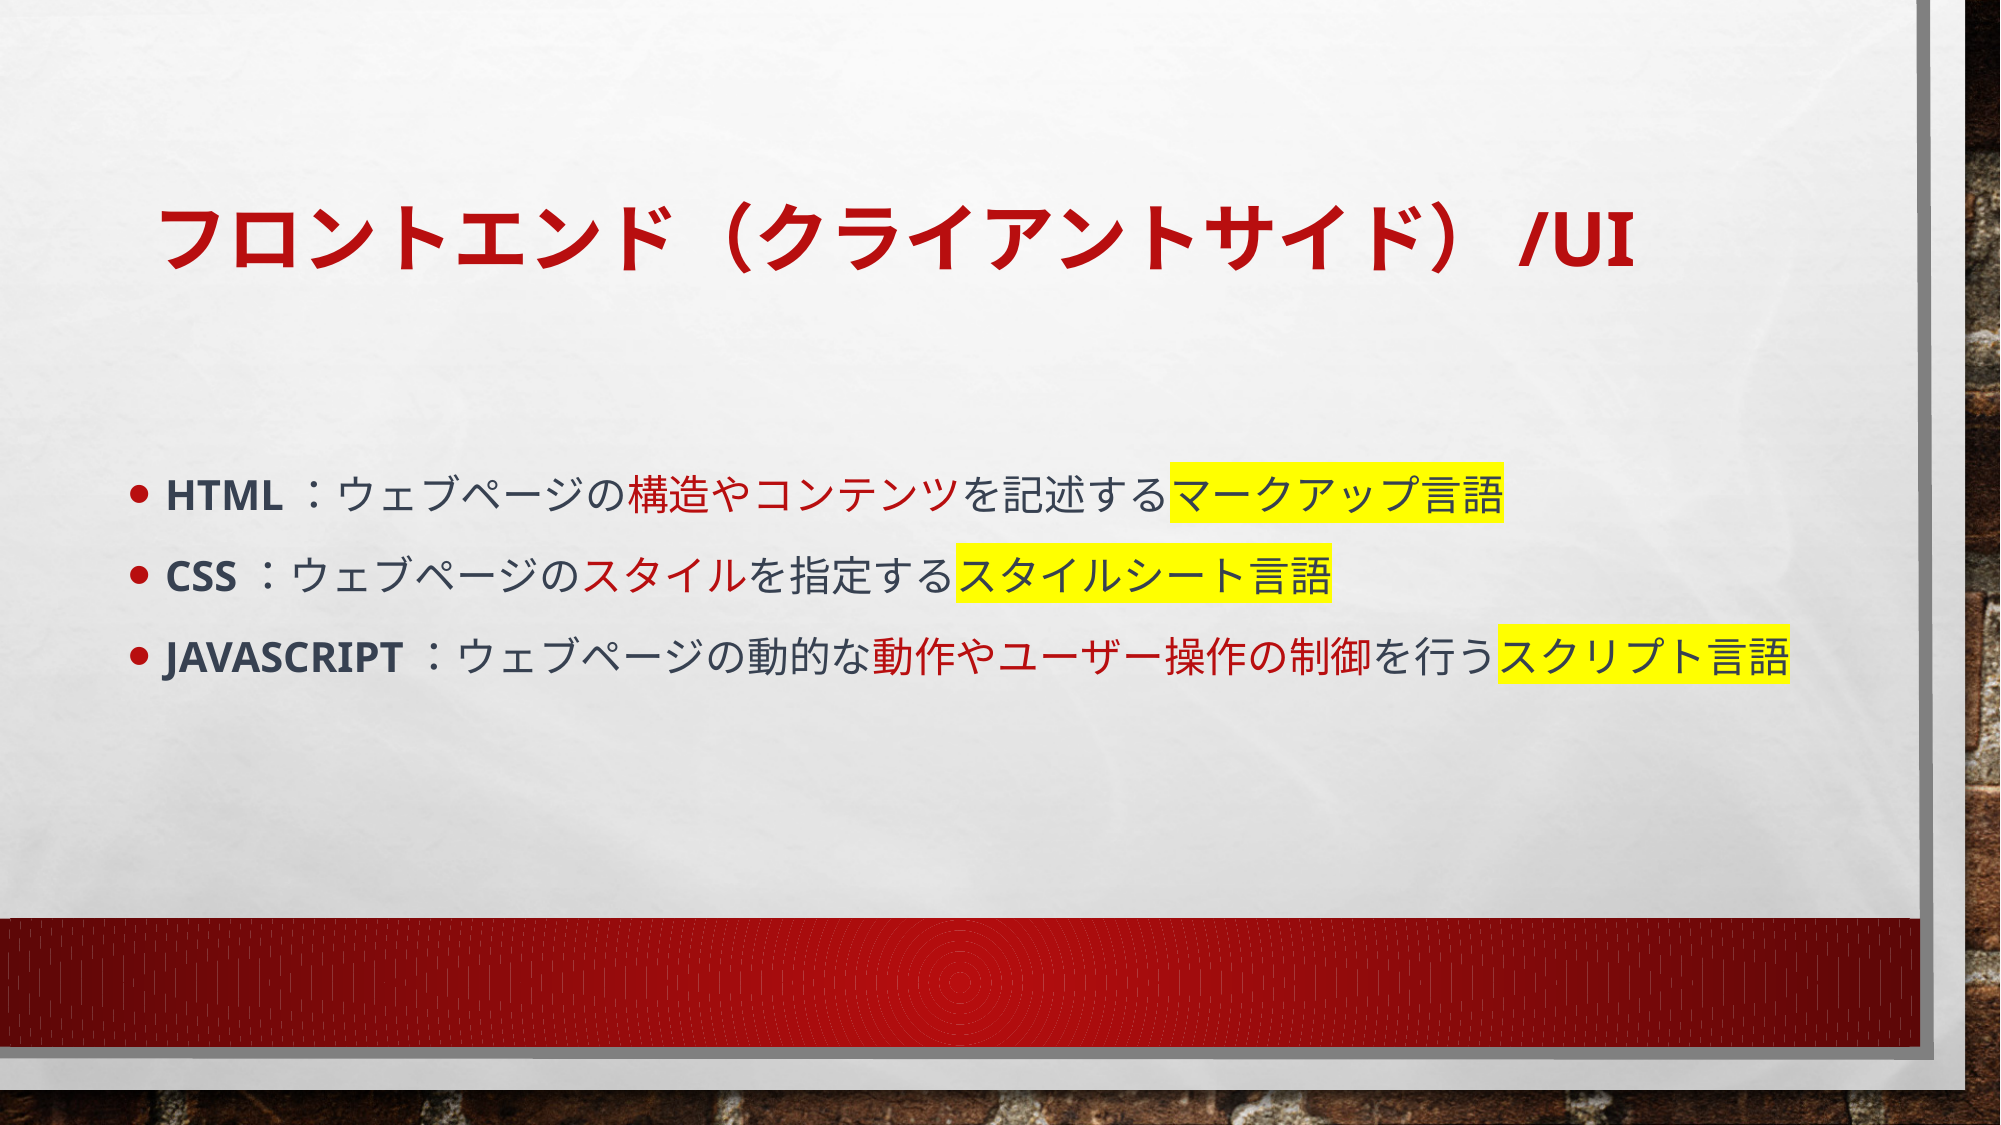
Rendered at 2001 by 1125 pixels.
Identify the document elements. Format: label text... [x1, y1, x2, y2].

picture [0, 0, 2000, 1125]
list HTML：ウェブページの構造やコンテンツを記述するマークアップ言語 CSS：ウェブページのスタイルを指定するスタイルシート言語 JavaScript：ウェブページの動的な動作やユーザー操作の制御を行うスクリプト言語 [112, 338, 1818, 882]
title フロントエンド（クライアントサイド）/UI [137, 178, 1863, 397]
